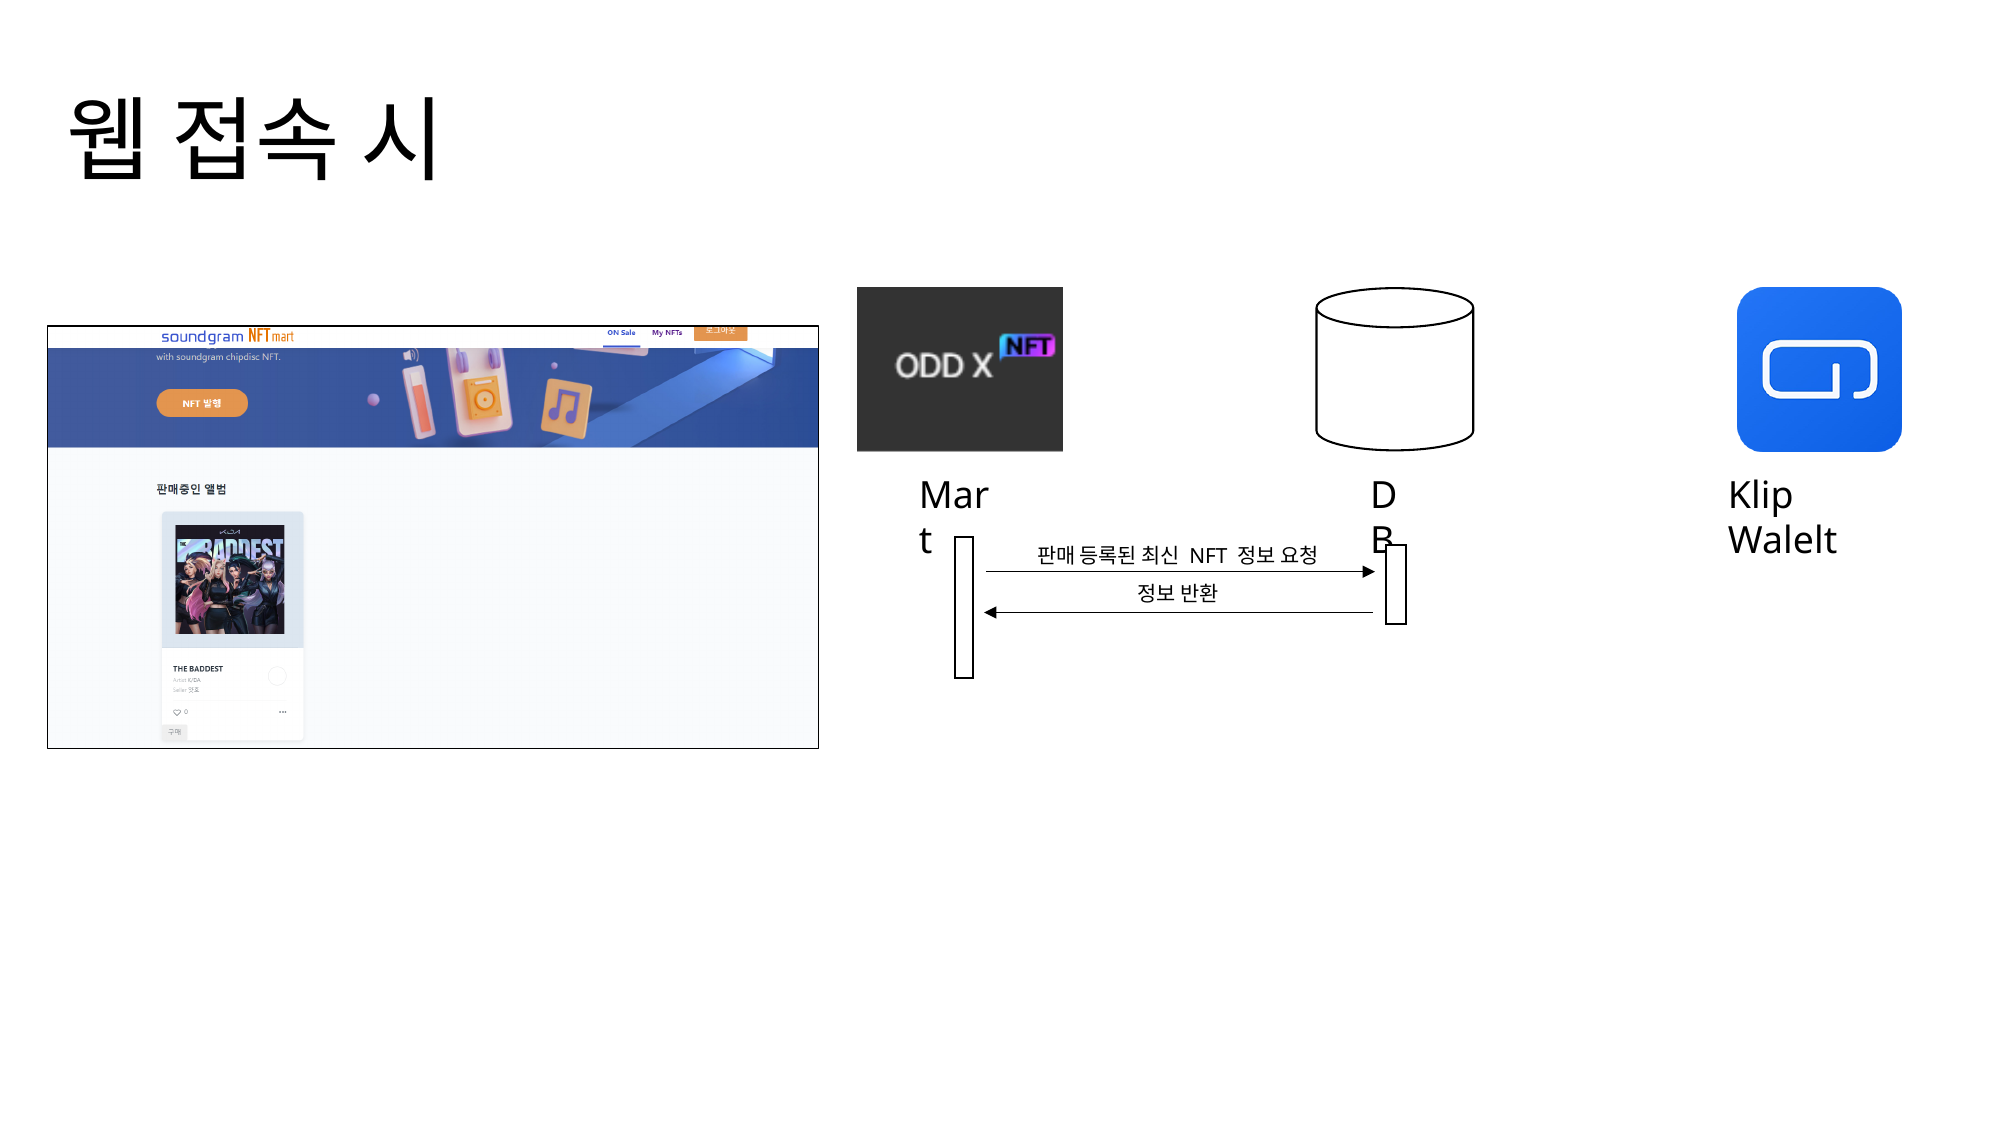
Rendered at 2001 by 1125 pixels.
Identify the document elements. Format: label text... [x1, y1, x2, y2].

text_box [1316, 287, 1474, 525]
text_box 정보 반환 [1116, 581, 1239, 611]
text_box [1712, 287, 1927, 525]
text_box 판매 등록된 최신 NFT 정보 요청 [1009, 534, 1346, 571]
text_box 웹 접속 시 [51, 35, 1777, 253]
picture [48, 326, 818, 749]
text_box [1385, 544, 1406, 625]
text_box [856, 287, 1064, 525]
text_box [955, 537, 974, 679]
